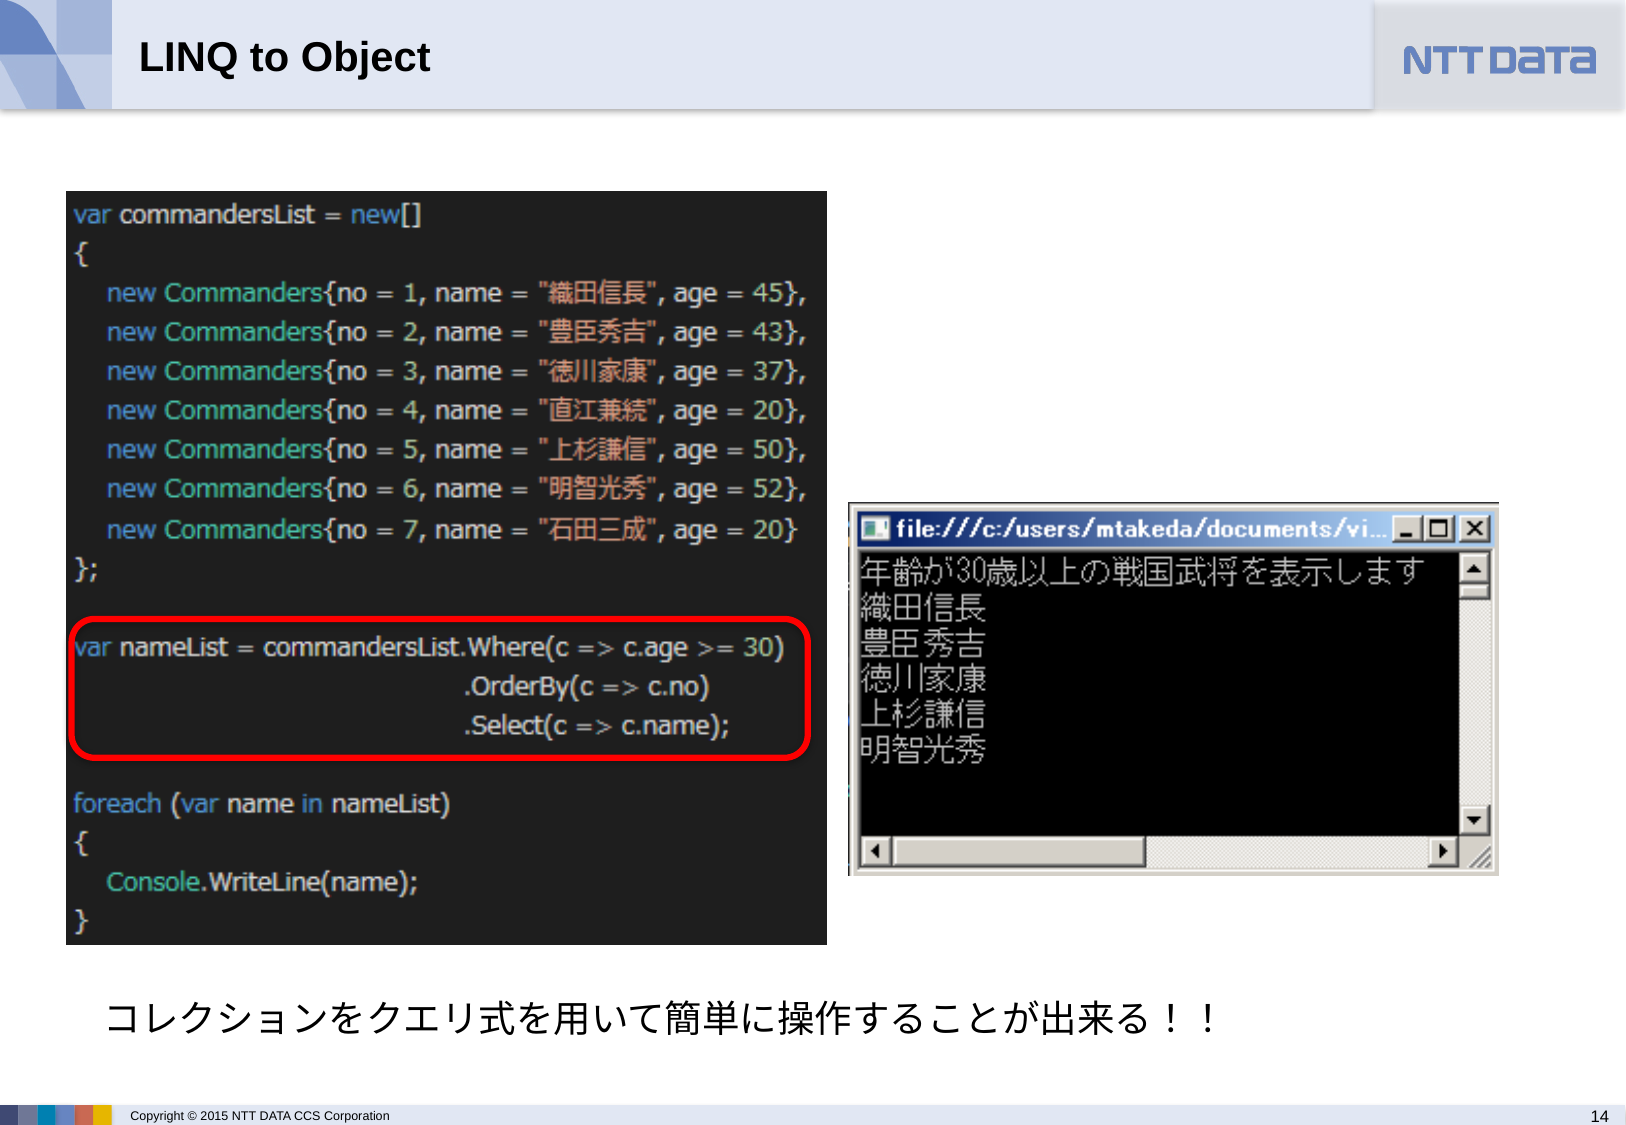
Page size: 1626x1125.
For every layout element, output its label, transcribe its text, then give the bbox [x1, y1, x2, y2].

text_box コレクションをクエリ式を用いて簡単に操作することが出来る！！ [88, 987, 1243, 1048]
picture [0, 0, 110, 109]
title LINQ to Object [110, 0, 1363, 110]
picture [1404, 46, 1596, 74]
picture [848, 502, 1499, 876]
picture [66, 191, 827, 946]
